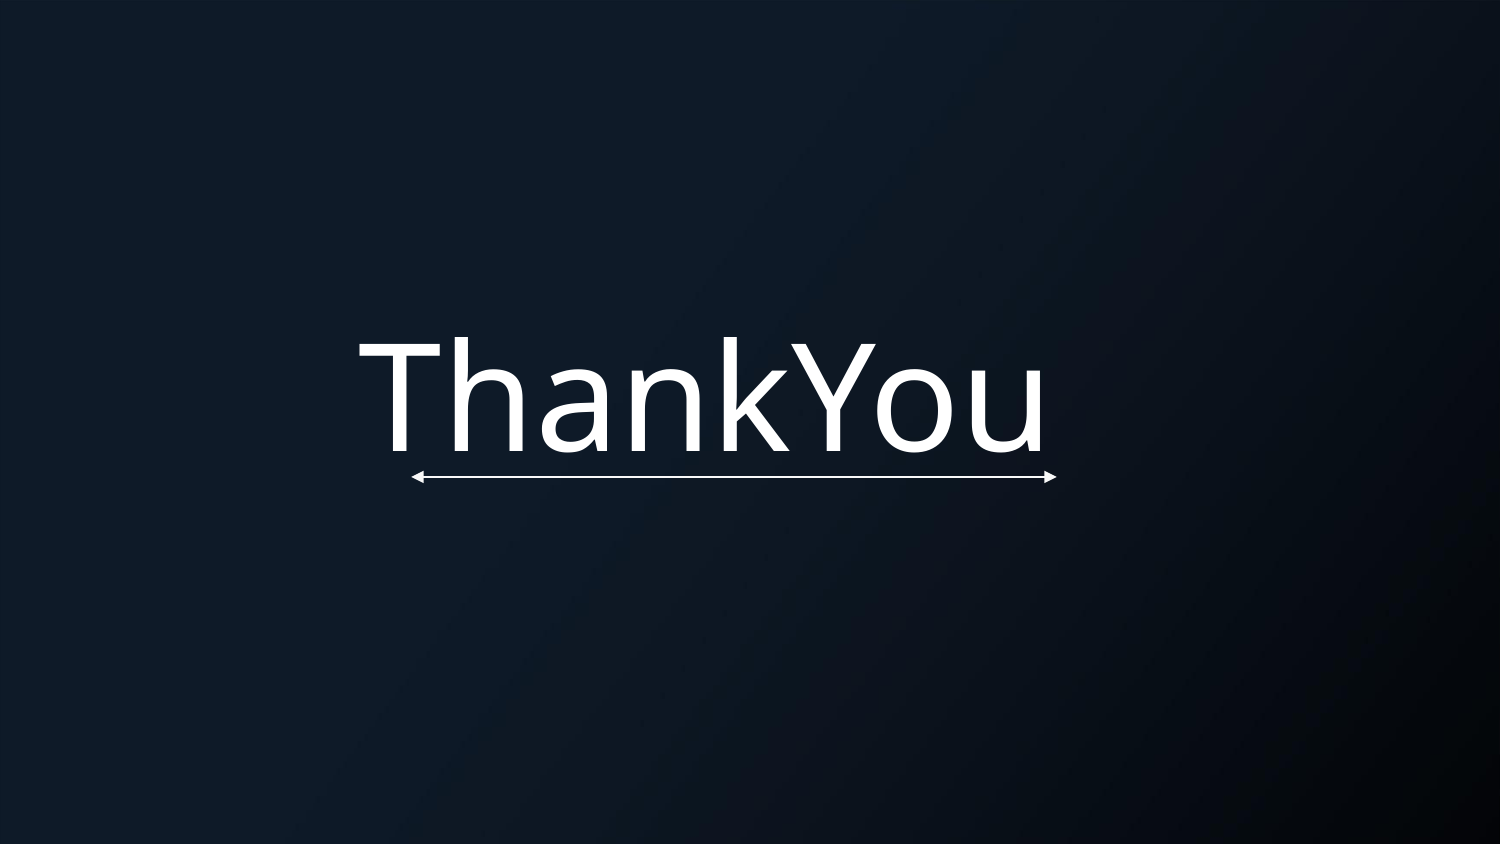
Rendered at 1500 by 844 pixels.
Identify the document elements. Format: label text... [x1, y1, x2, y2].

title ThankYou [139, 286, 1312, 649]
picture [0, 0, 1500, 844]
